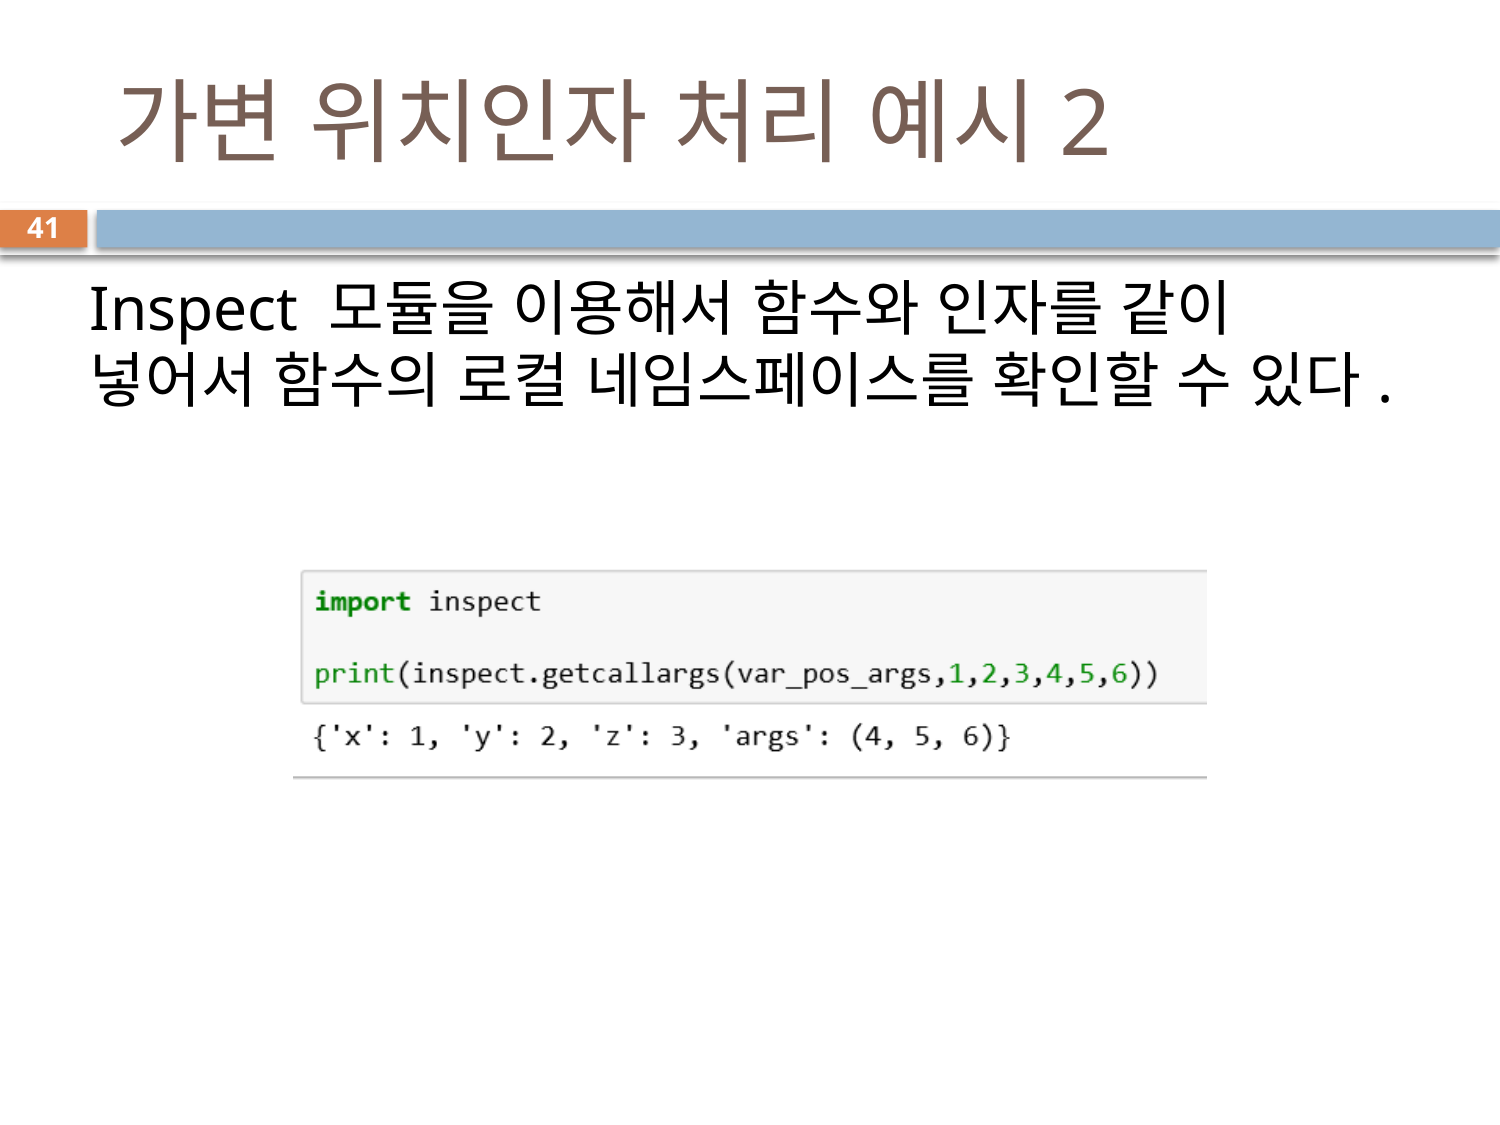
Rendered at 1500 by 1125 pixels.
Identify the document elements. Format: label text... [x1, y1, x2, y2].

picture [293, 527, 1207, 787]
slide_number 41 [0, 208, 88, 249]
list Inspect 모듈을 이용해서 함수와 인자를 같이 넣어서 함수의 로컬 네임스페이스를 확인할 수 있다. [75, 262, 1425, 521]
title 가변 위치인자 처리 예시2 [100, 37, 1438, 200]
